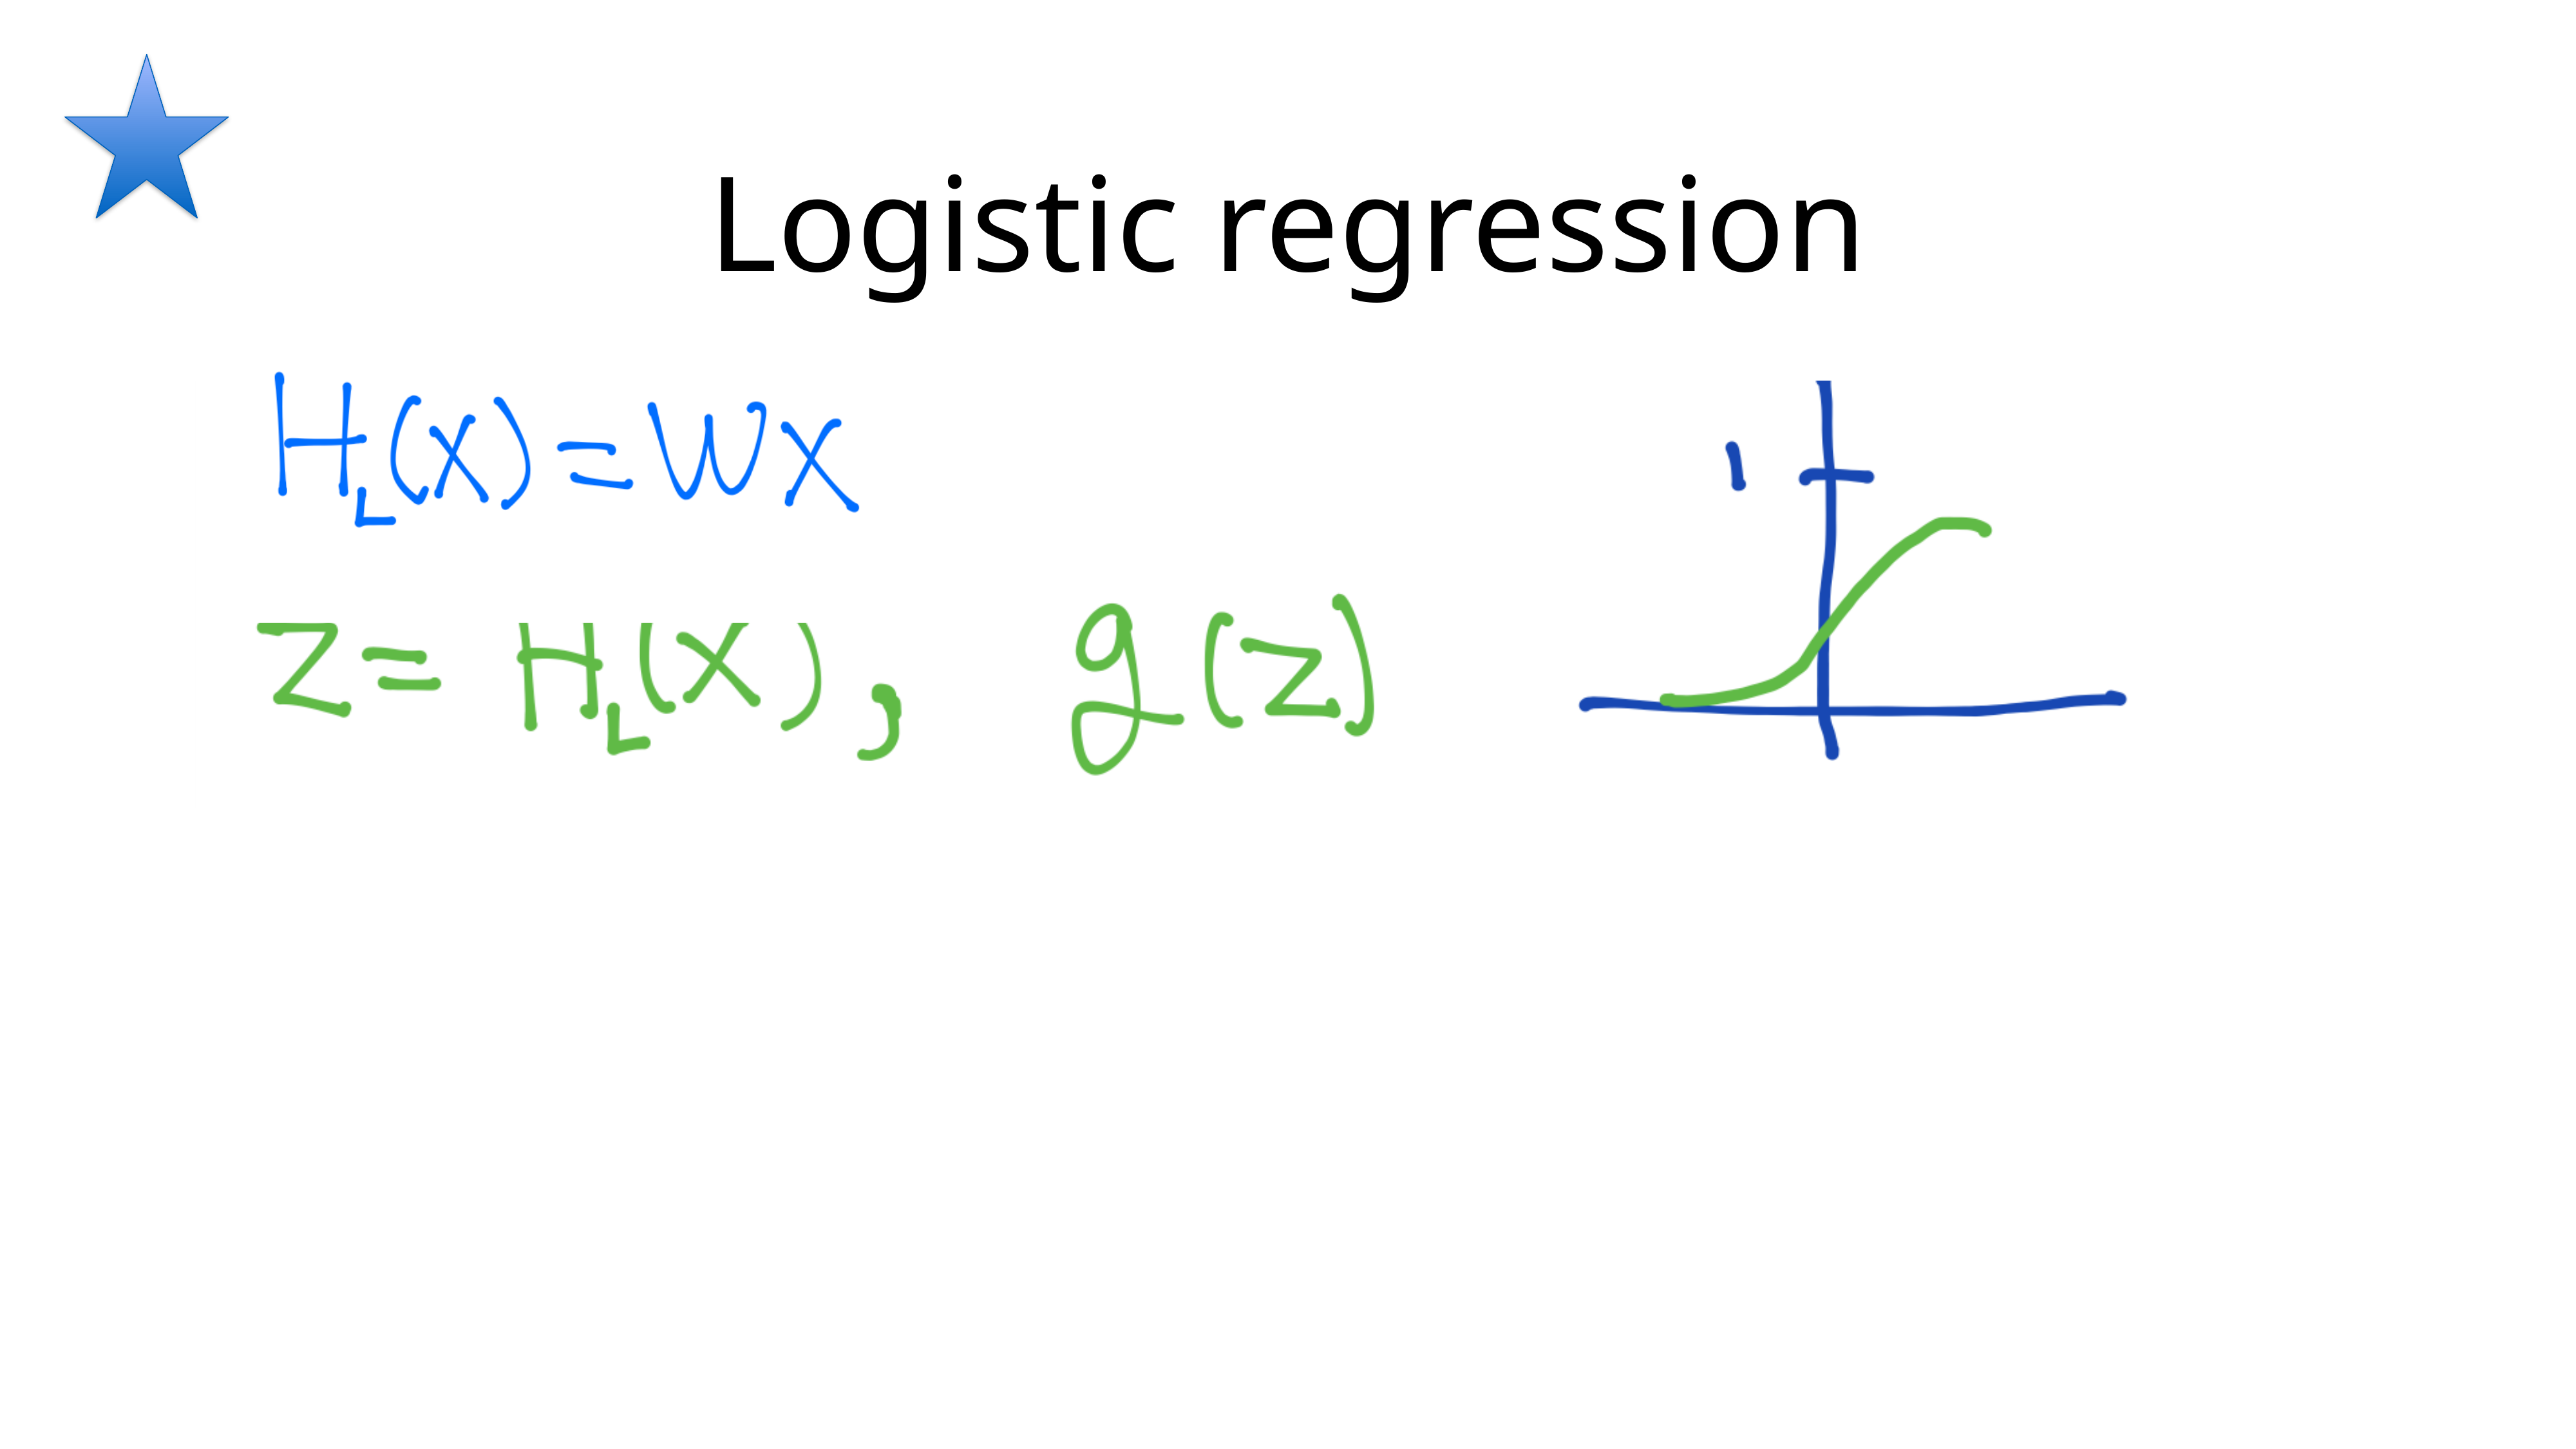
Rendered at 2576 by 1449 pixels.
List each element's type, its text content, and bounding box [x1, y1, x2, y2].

picture [194, 337, 2168, 808]
text_box [64, 53, 229, 219]
title Logistic regression [510, 37, 2065, 379]
